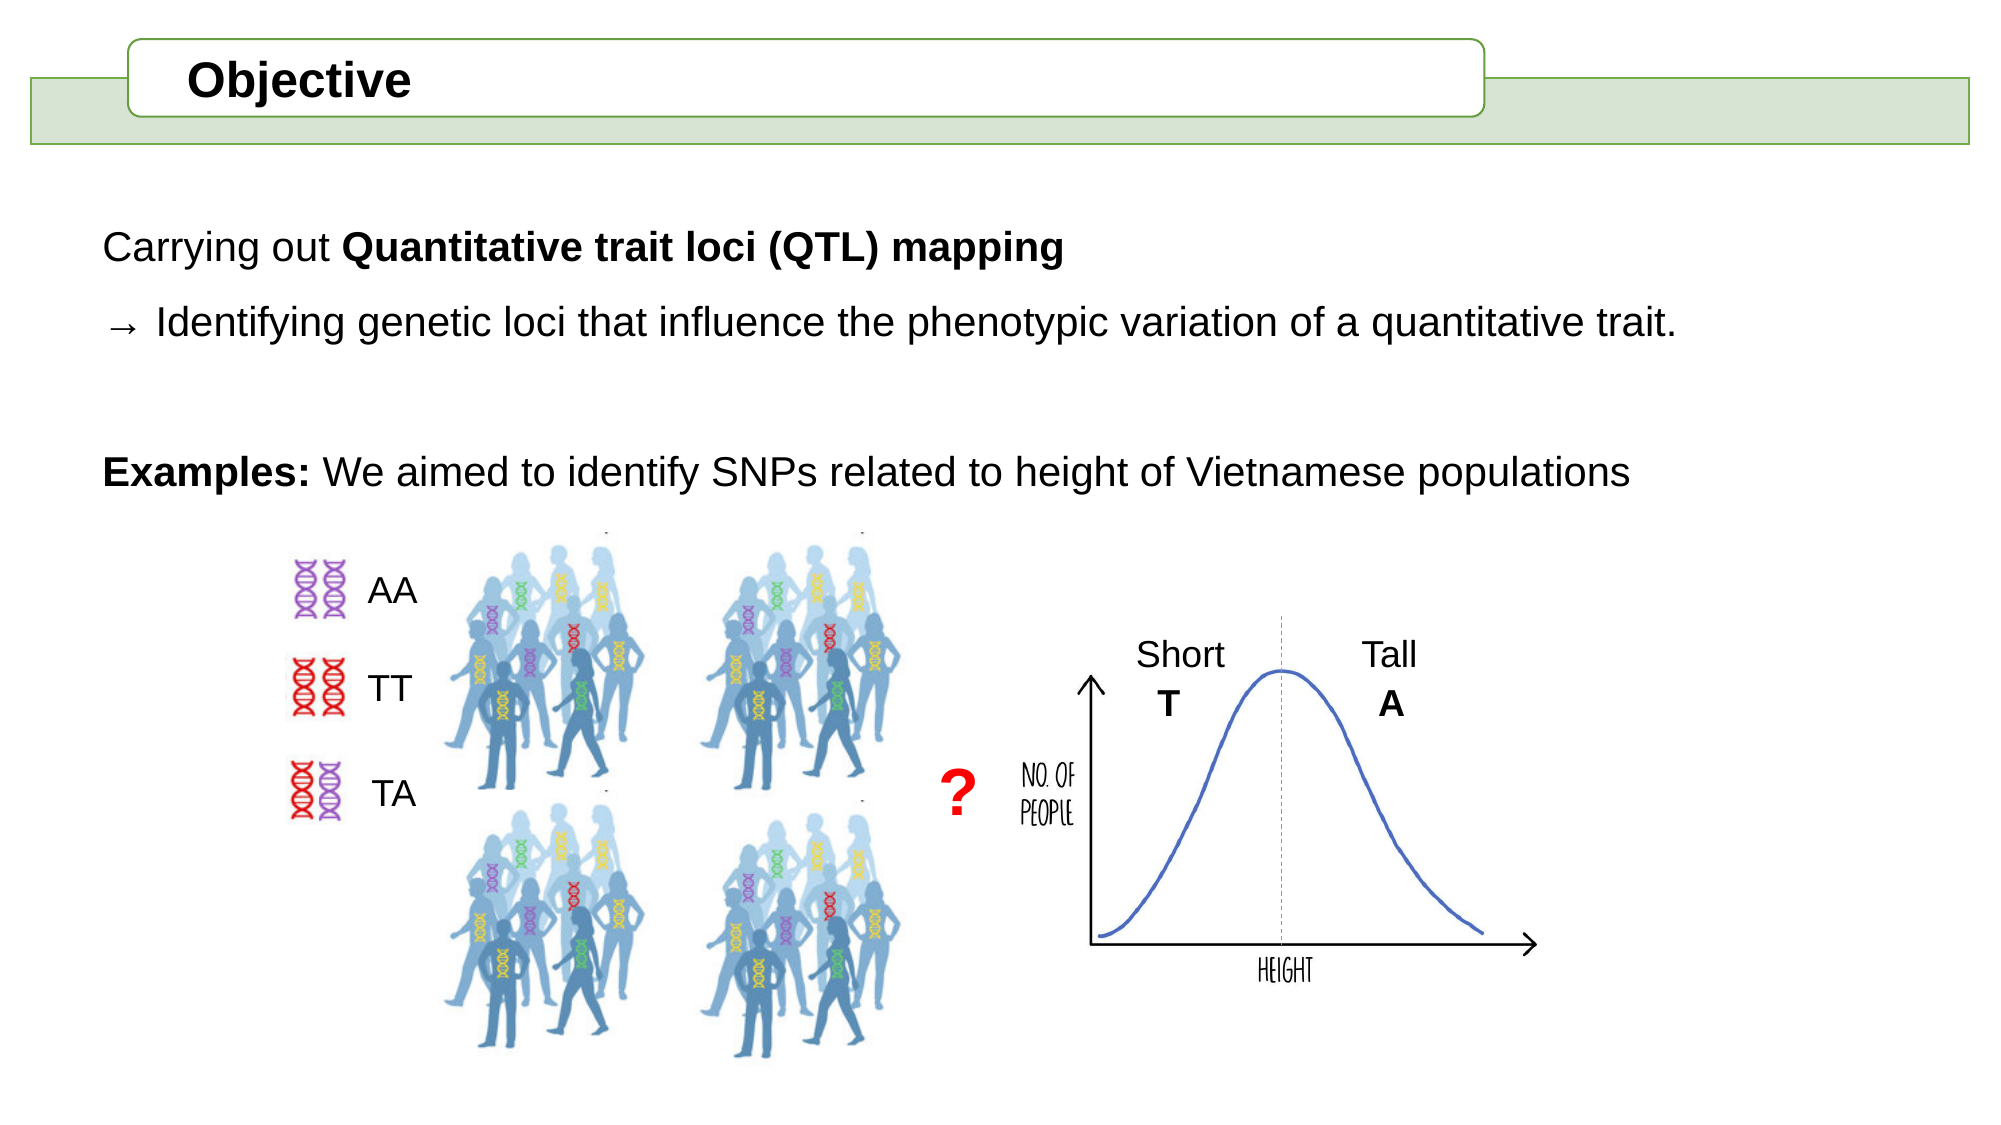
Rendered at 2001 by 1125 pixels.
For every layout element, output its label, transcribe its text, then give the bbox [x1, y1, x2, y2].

text_box Carrying out Quantitative trait loci (QTL) mapping → Identifying genetic loci that influence the phenotypic variation of a quantitative trait. Examples: We aimed to identify SNPs related to height of Vietnamese populations [87, 187, 1913, 503]
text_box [284, 532, 1604, 1069]
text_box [31, 38, 1969, 145]
